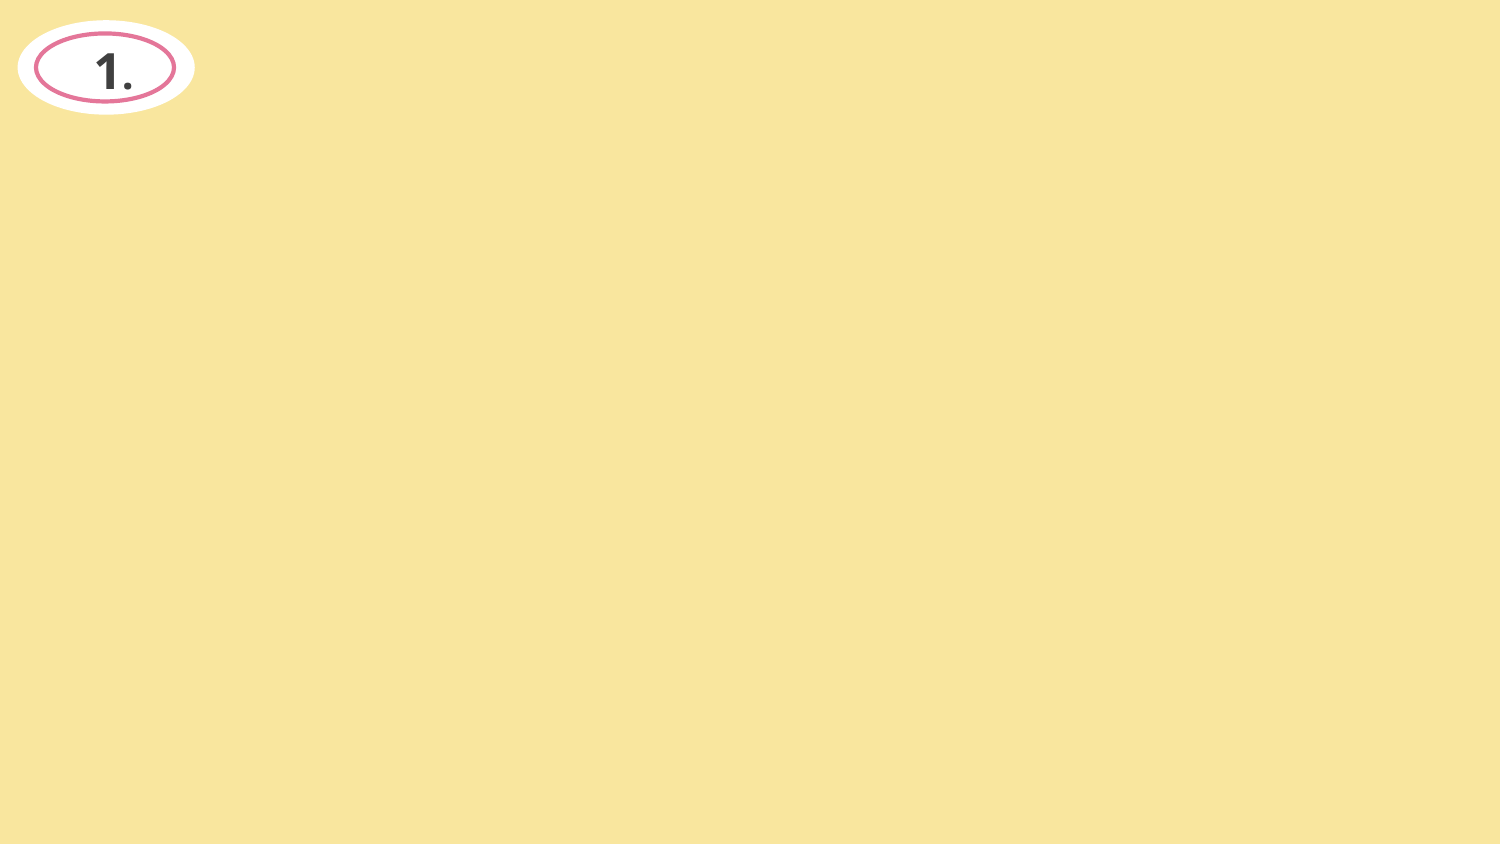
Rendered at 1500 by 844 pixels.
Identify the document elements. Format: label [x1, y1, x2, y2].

text_box [17, 19, 195, 115]
